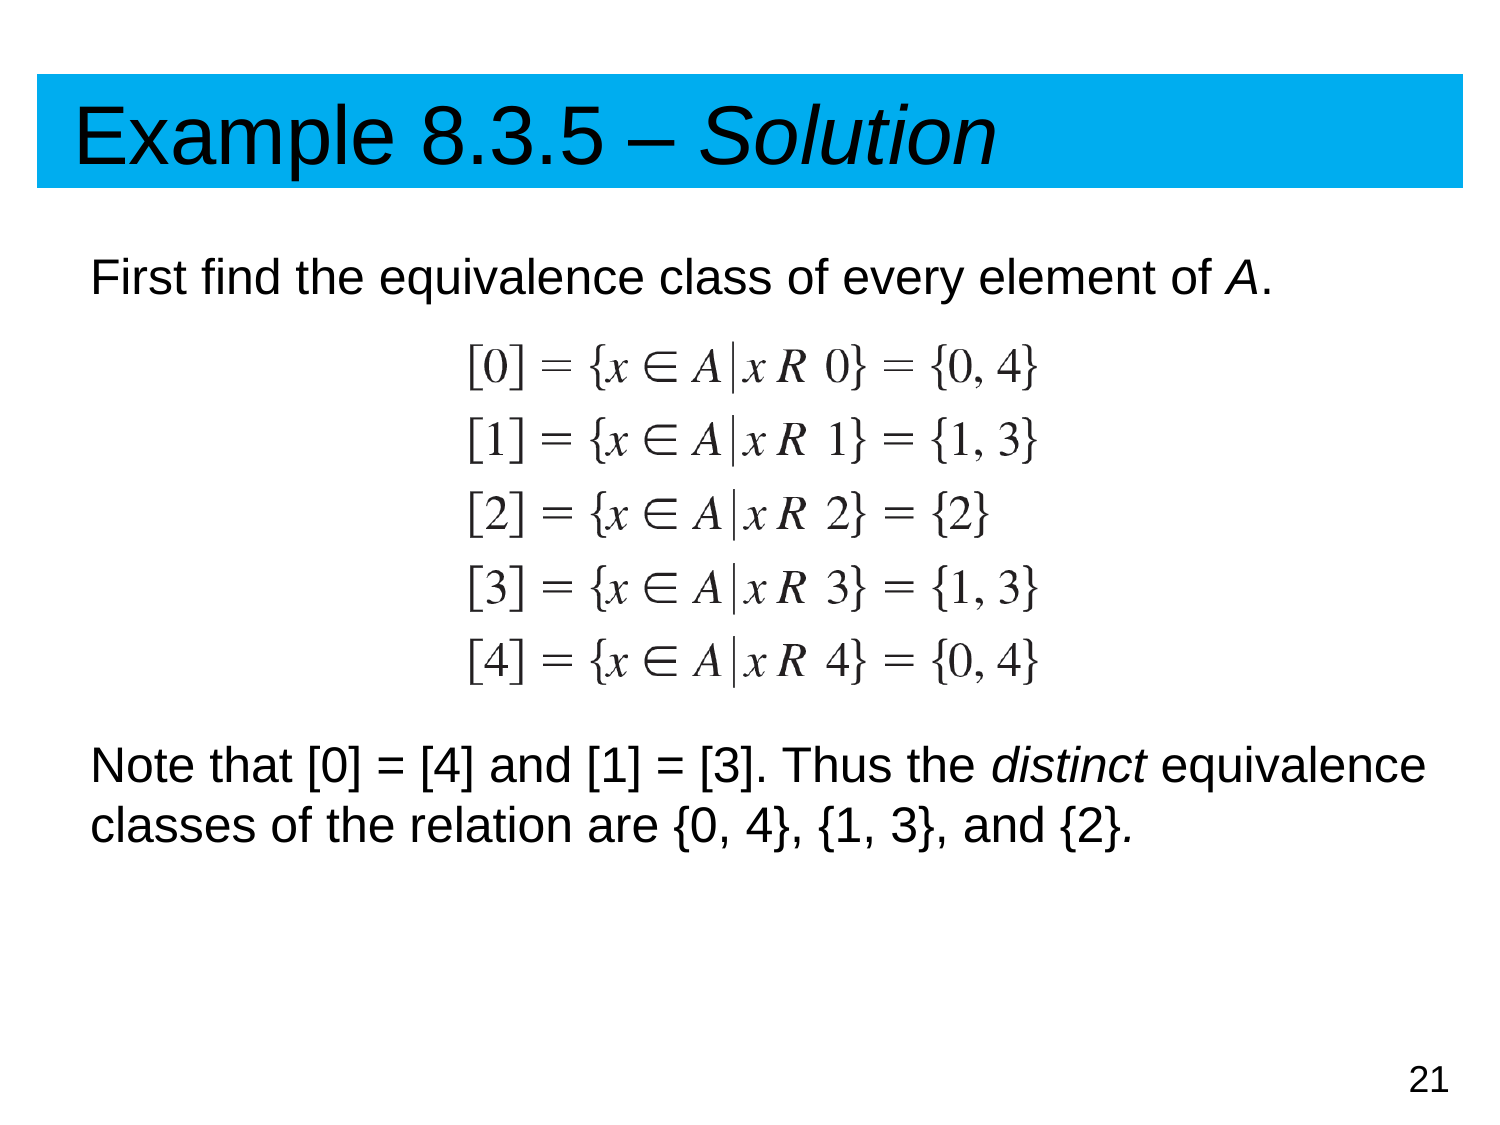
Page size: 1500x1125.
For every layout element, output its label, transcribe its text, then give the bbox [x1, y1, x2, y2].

list Note that [0] = [4] and [1] = [3]. Thus the distinct equivalence classes of the relation are {0, 4}, {1, 3}, and {2}. [75, 725, 1450, 875]
picture [459, 337, 1041, 692]
list First find the equivalence class of every element of A. [75, 237, 1425, 325]
title Example 8.3.5 – Solution [58, 37, 1408, 225]
